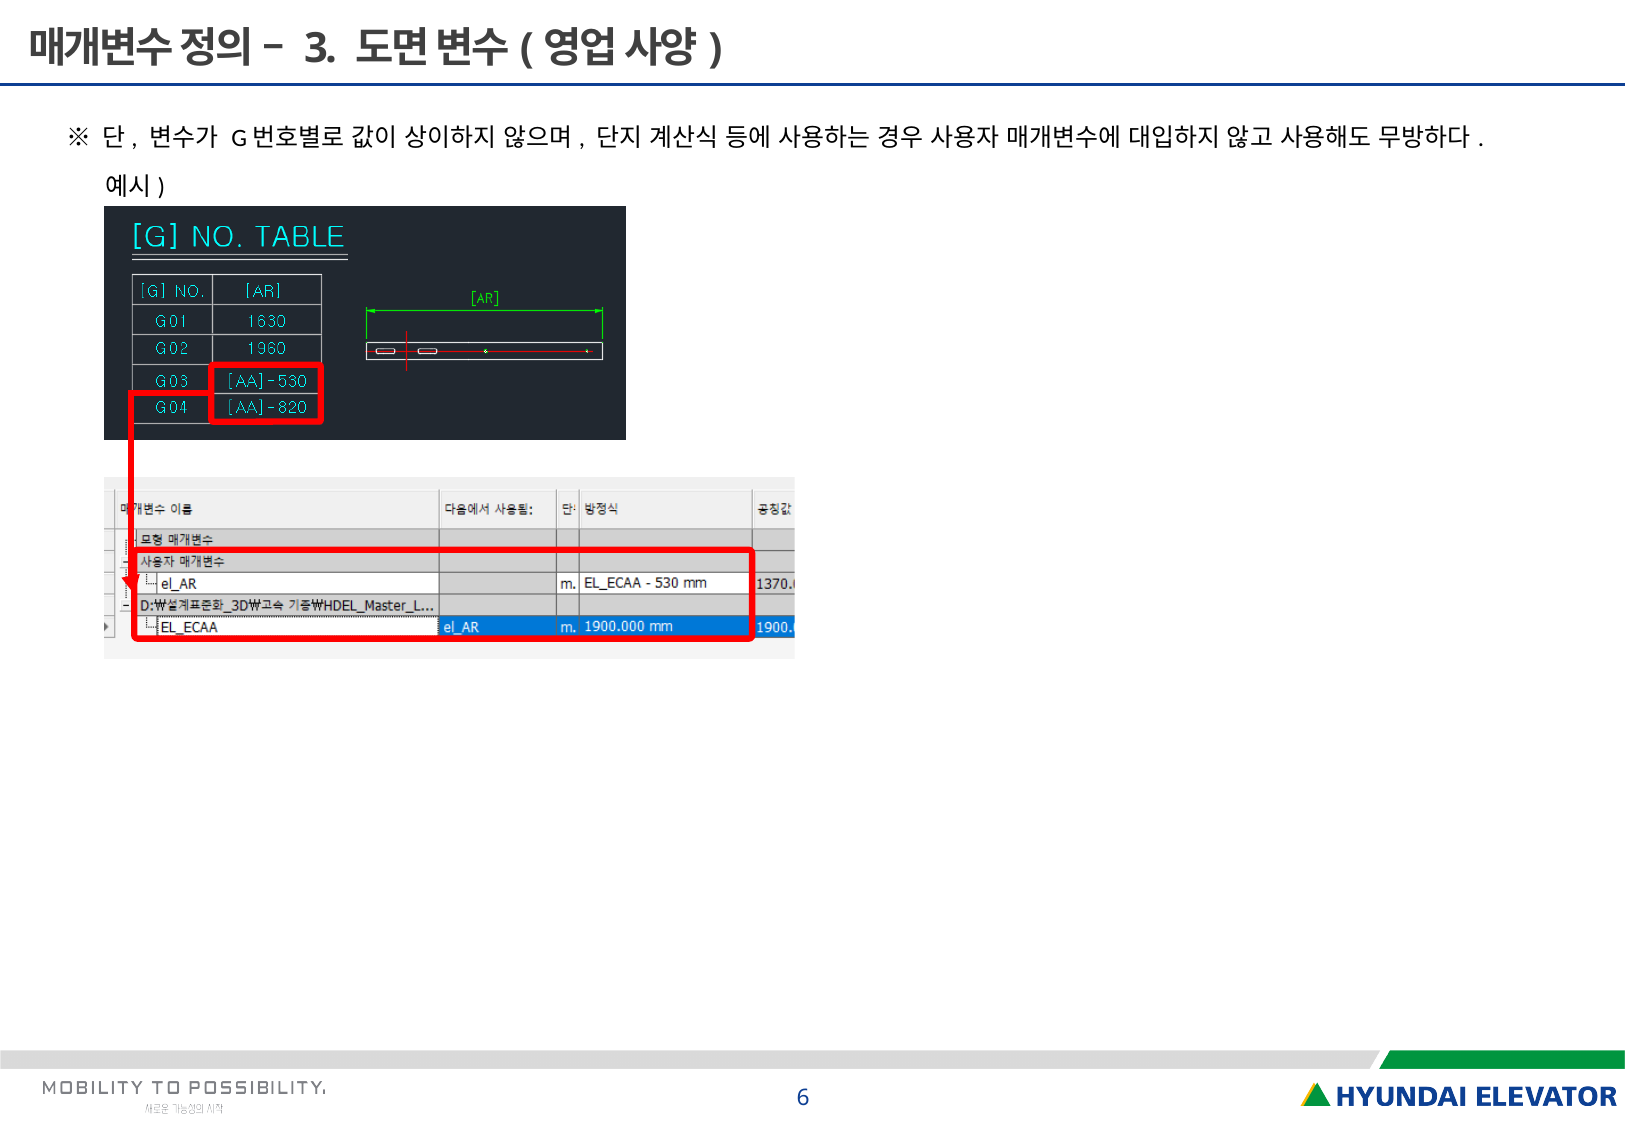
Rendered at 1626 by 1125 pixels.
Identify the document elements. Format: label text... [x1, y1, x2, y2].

picture [1300, 1082, 1617, 1106]
picture [0, 1050, 1625, 1069]
slide_number 5 [781, 1075, 844, 1125]
text_box ※ 단, 변수가 G번호별로 값이 상이하지 않으며, 단지 계산식 등에 사용하는 경우 사용자 매개변수에 대입하지 않고 사용해도 무방하다. [51, 99, 1570, 160]
picture [104, 477, 795, 659]
text_box 예시) [90, 162, 613, 208]
title 매개변수 정의 – 3. 도면 변수(영업 사양) [16, 13, 1474, 78]
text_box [134, 393, 212, 595]
picture [104, 206, 626, 440]
picture [43, 1081, 325, 1114]
